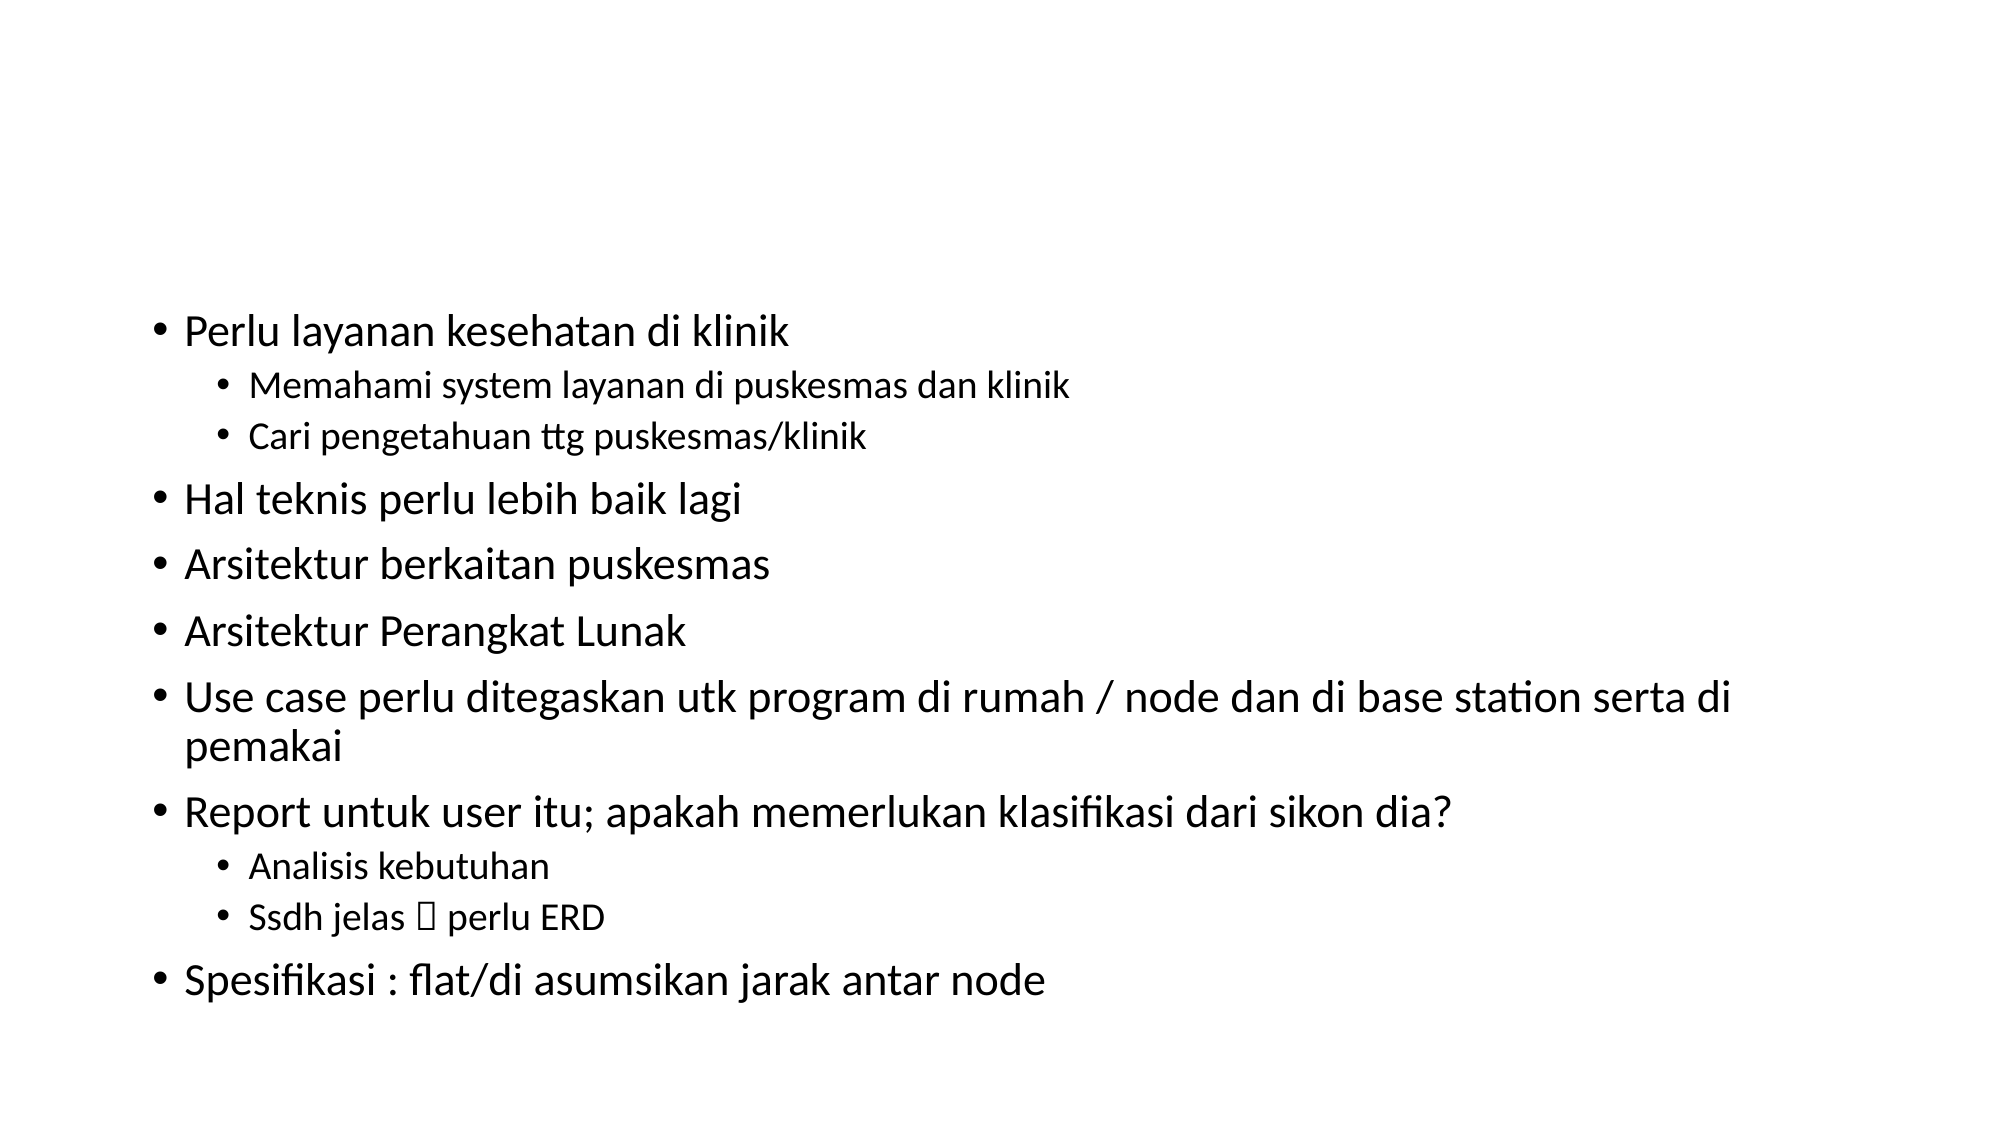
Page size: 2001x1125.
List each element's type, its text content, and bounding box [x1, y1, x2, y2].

list Perlu layanan kesehatan di klinik Memahami system layanan di puskesmas dan klinik Cari pengetahuan ttg puskesmas/klinik Hal teknis perlu lebih baik lagi Arsitektur berkaitan puskesmas Arsitektur Perangkat Lunak Use case perlu ditegaskan utk program di rumah / node dan di base station serta di pemakai Report untuk user itu; apakah memerlukan klasifikasi dari sikon dia? Analisis kebutuhan Ssdh jelas  perlu ERD Spesifikasi : flat/di asumsikan jarak antar node [137, 299, 1863, 1014]
